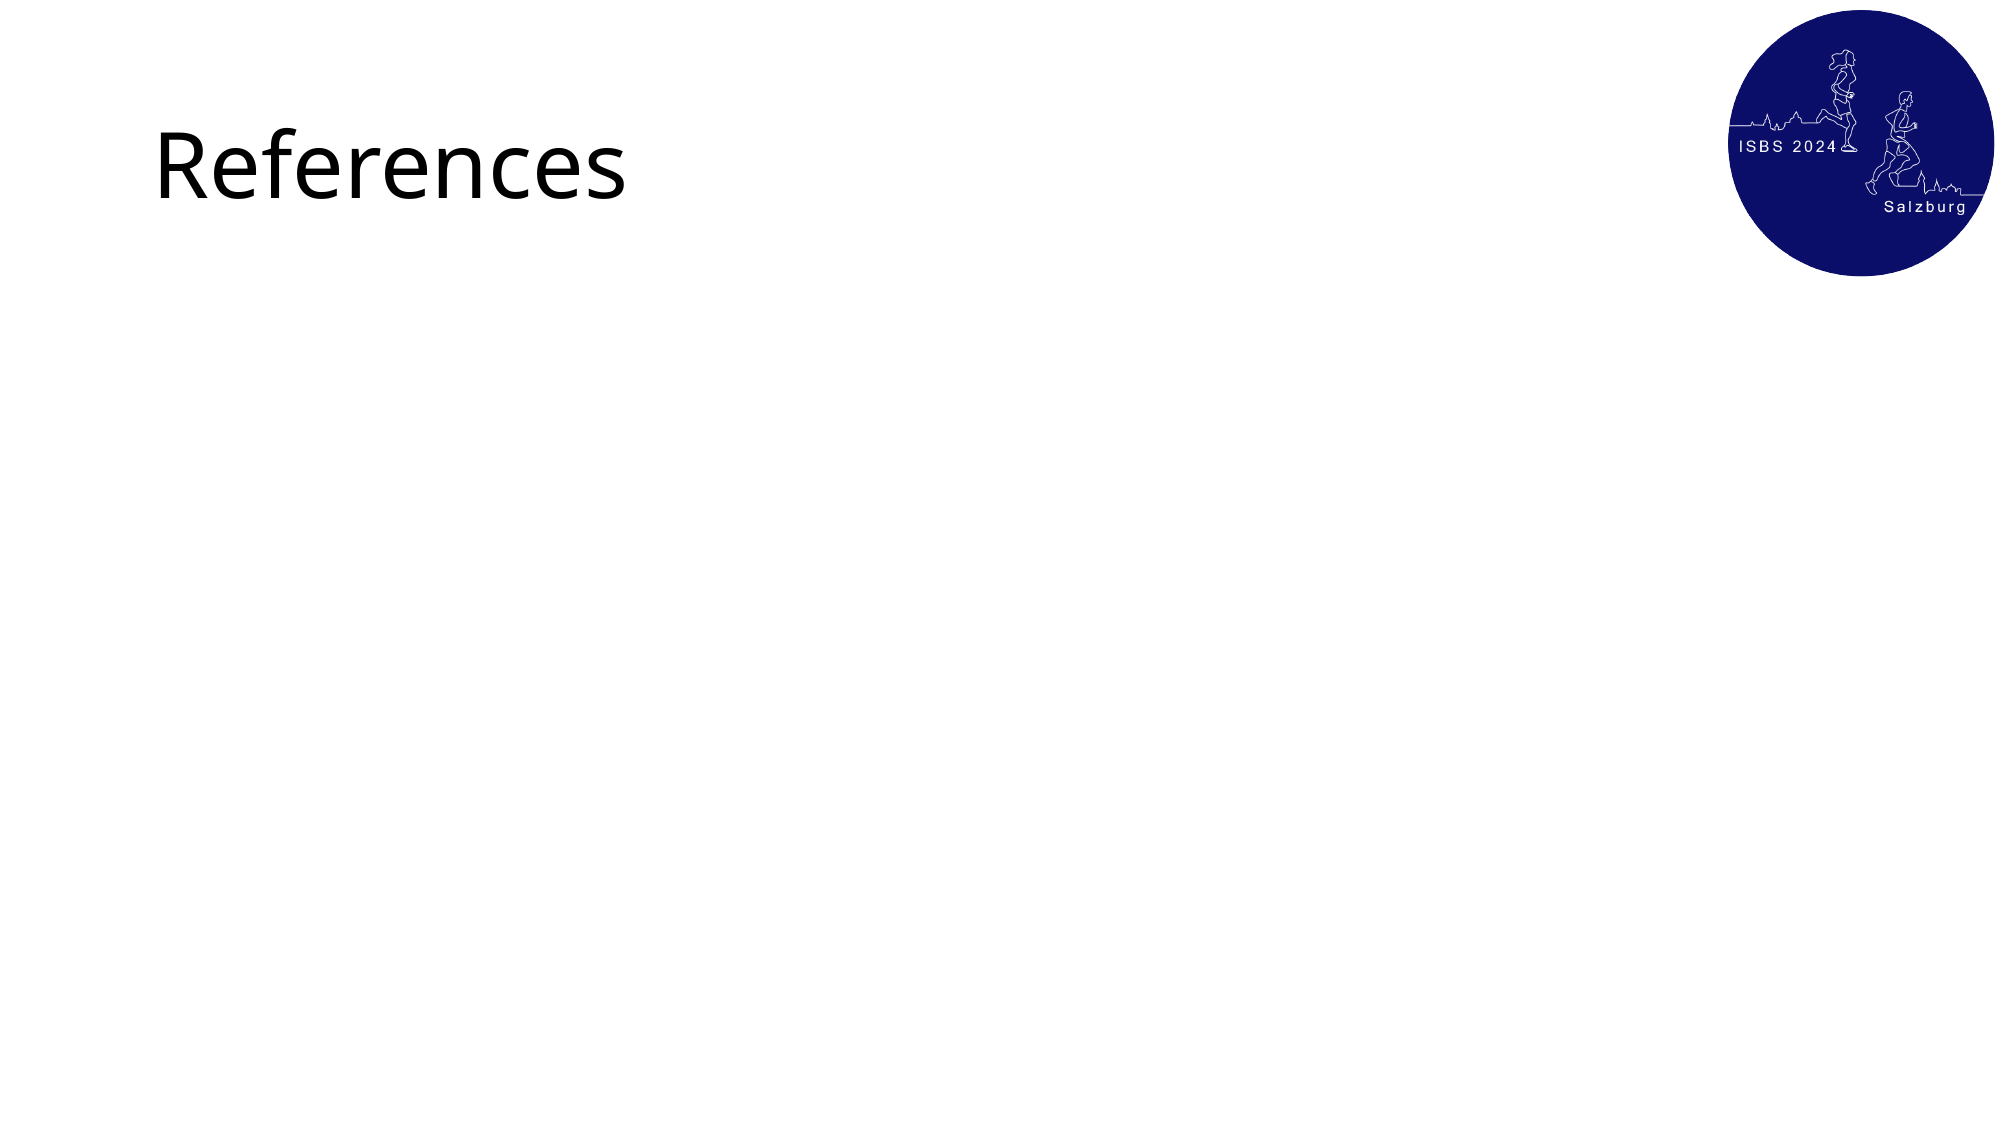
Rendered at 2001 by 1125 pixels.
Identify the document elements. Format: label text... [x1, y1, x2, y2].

picture [1723, 5, 2000, 279]
title References [137, 59, 1863, 278]
